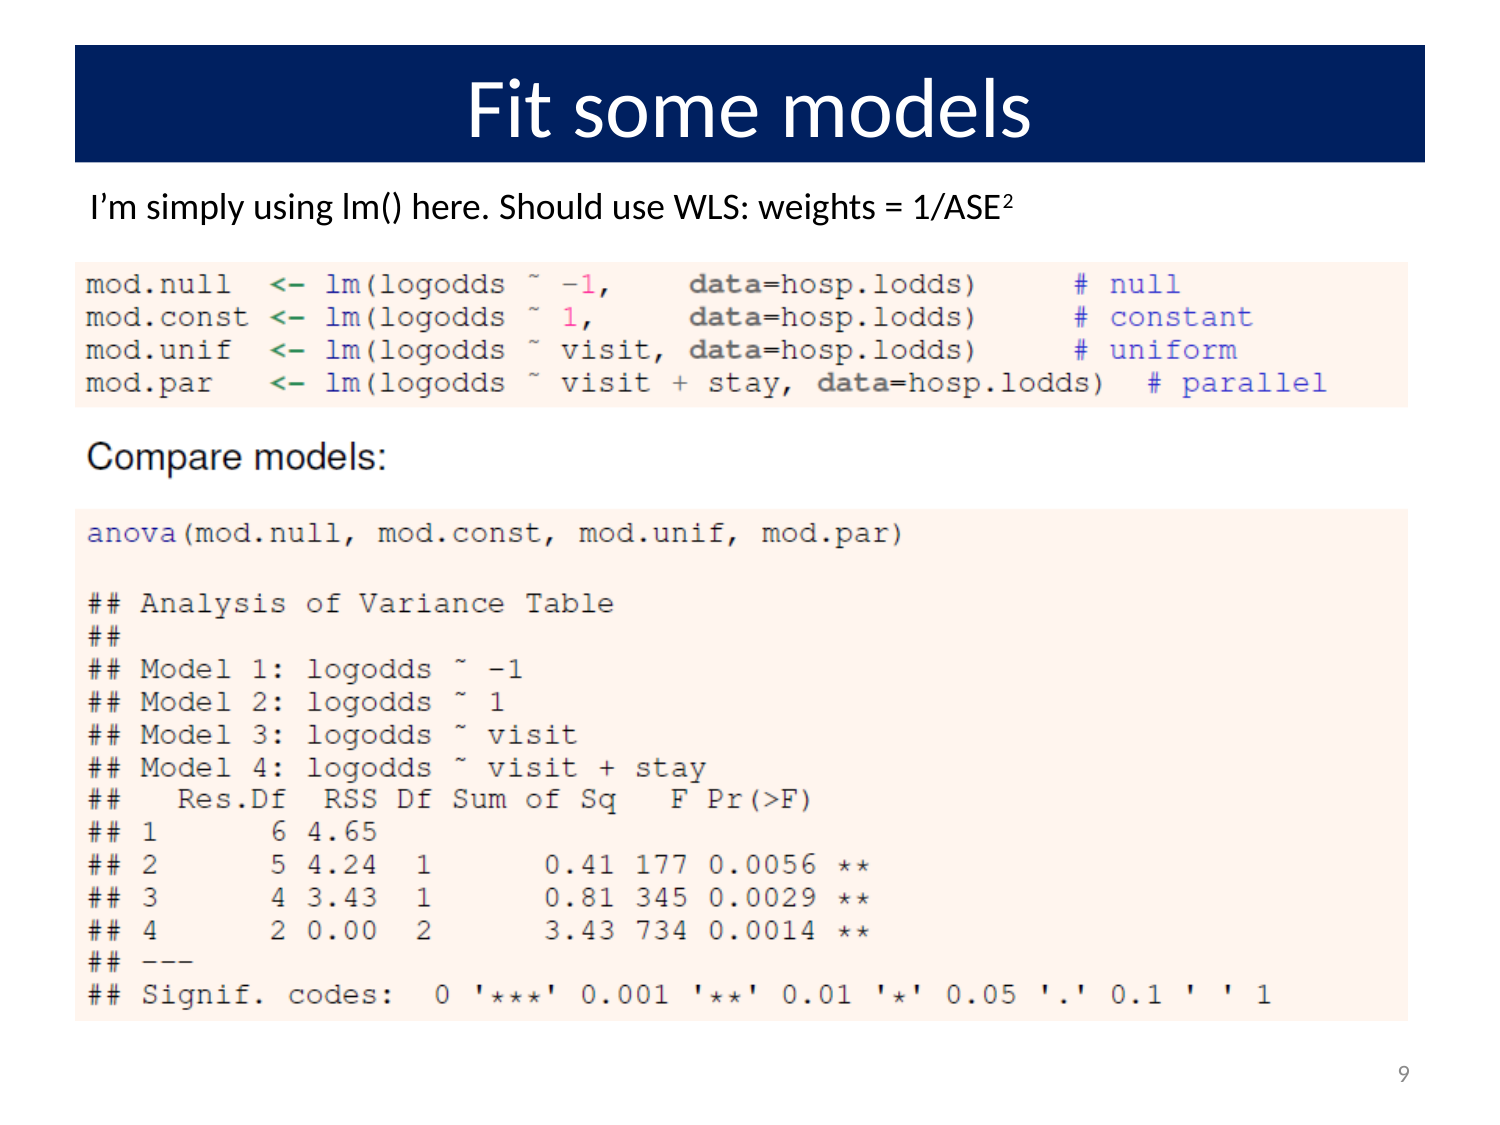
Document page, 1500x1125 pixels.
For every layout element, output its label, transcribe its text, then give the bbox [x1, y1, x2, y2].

text_box I’m simply using lm() here. Should use WLS: weights = 1/ASE2 [74, 174, 1425, 235]
slide_number 9 [1074, 1042, 1425, 1103]
title Fit some models [75, 45, 1425, 163]
picture [74, 262, 1408, 1021]
